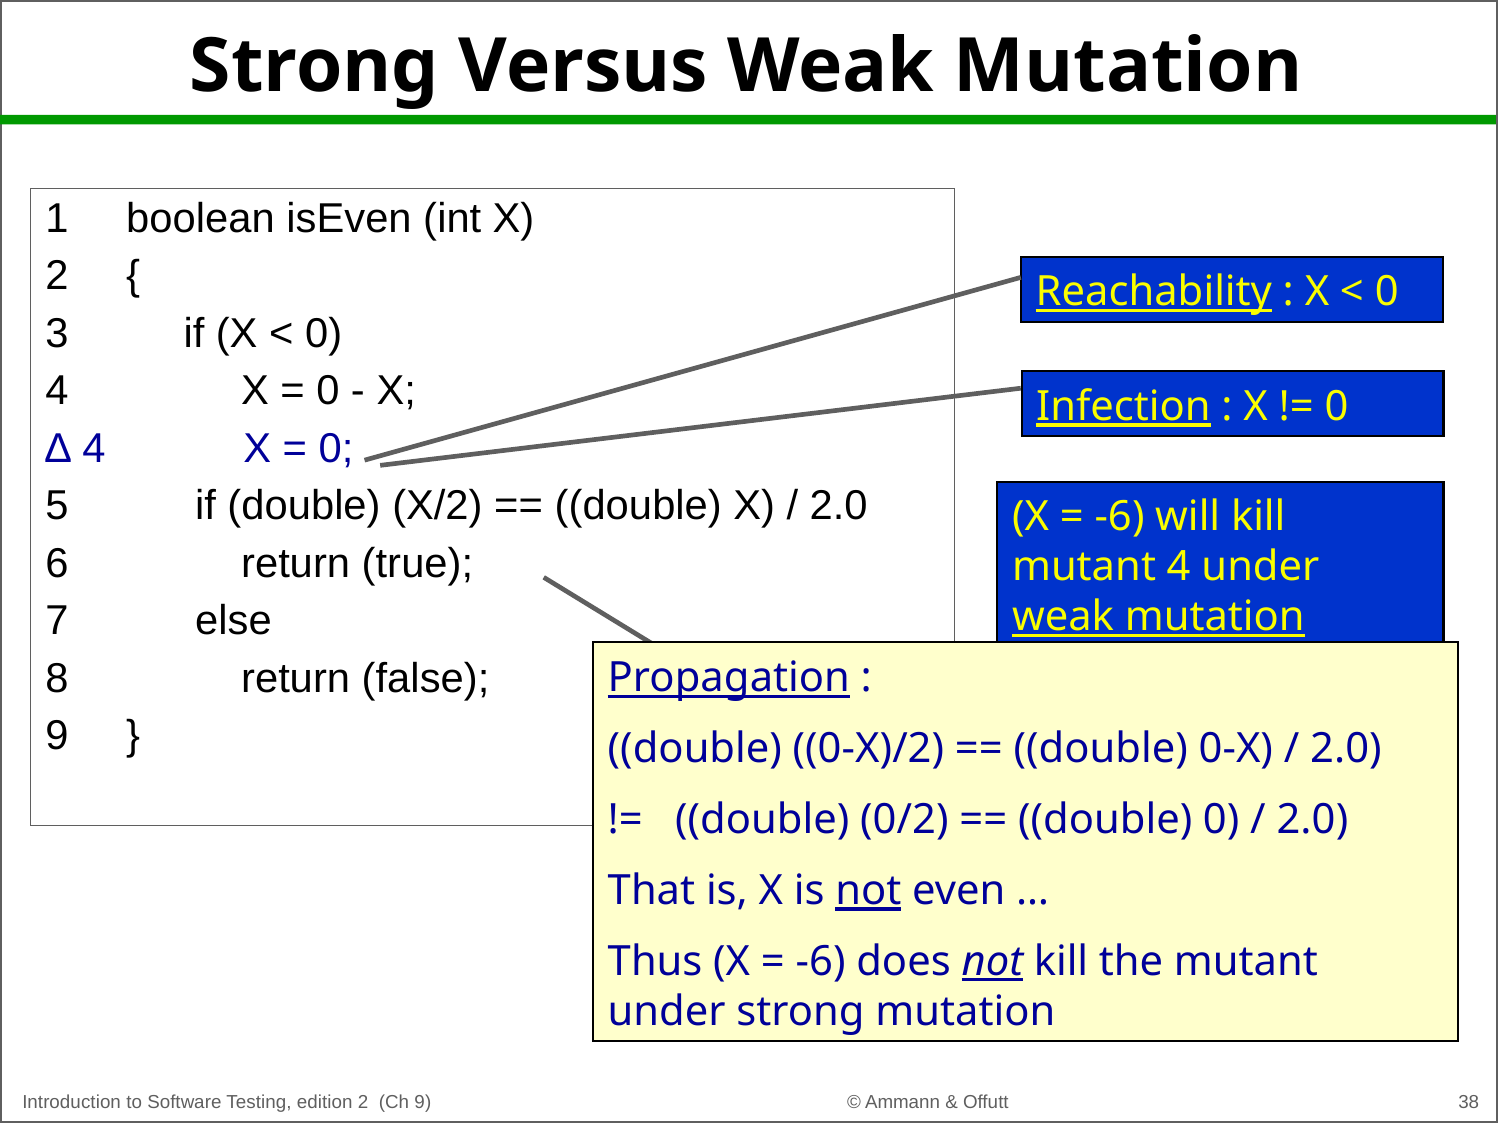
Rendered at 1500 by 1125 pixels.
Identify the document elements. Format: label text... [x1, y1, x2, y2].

text_box (X = -6) will kill mutant 4 under weak mutation [997, 481, 1444, 575]
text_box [364, 256, 1444, 461]
slide_number Introduction to Software Testing, edition 2 (Ch 9) [6, 1078, 660, 1121]
footer © Ammann & Offutt [690, 1077, 1166, 1121]
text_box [543, 577, 1459, 1060]
slide_number 38 [1181, 1075, 1495, 1121]
title Strong Versus Weak Mutation [1, 15, 1493, 120]
list 1 boolean isEven (int X) 2 { 3 if (X < 0) 4 X = 0 - X; ∆ 4 X = 0; 5 if (double) (X/2) == ((double) X) / 2.0 6 return (true); 7 else 8 return (false); 9 } [30, 188, 955, 826]
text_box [379, 370, 1444, 466]
